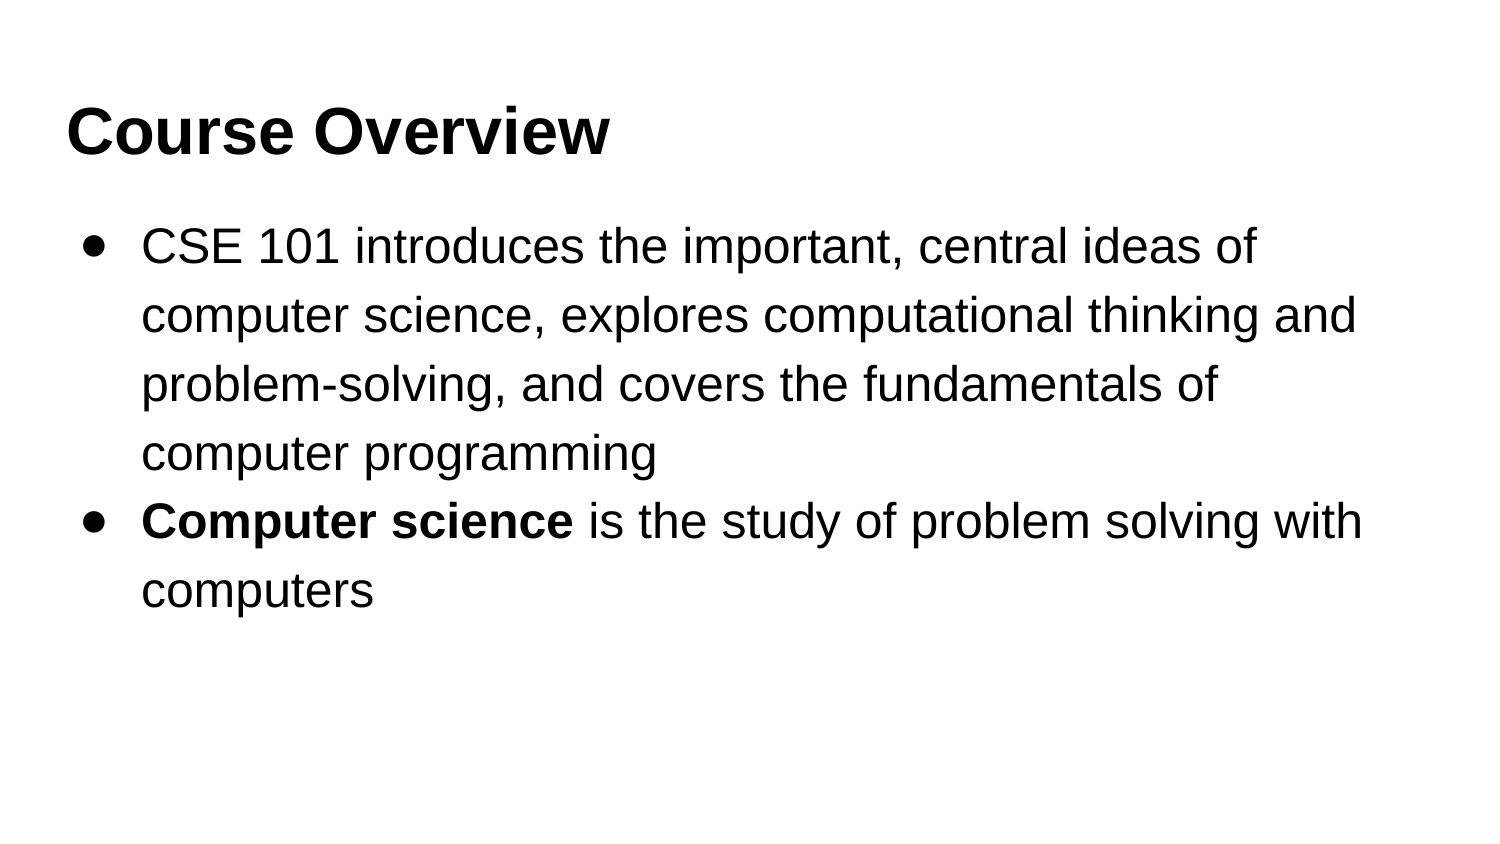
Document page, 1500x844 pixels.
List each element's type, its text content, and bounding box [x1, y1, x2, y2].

list CSE 101 introduces the important, central ideas of computer science, explores computational thinking and problem-solving, and covers the fundamentals of computer programming Computer science is the study of problem solving with computers [51, 189, 1449, 750]
title Course Overview [51, 72, 1449, 167]
